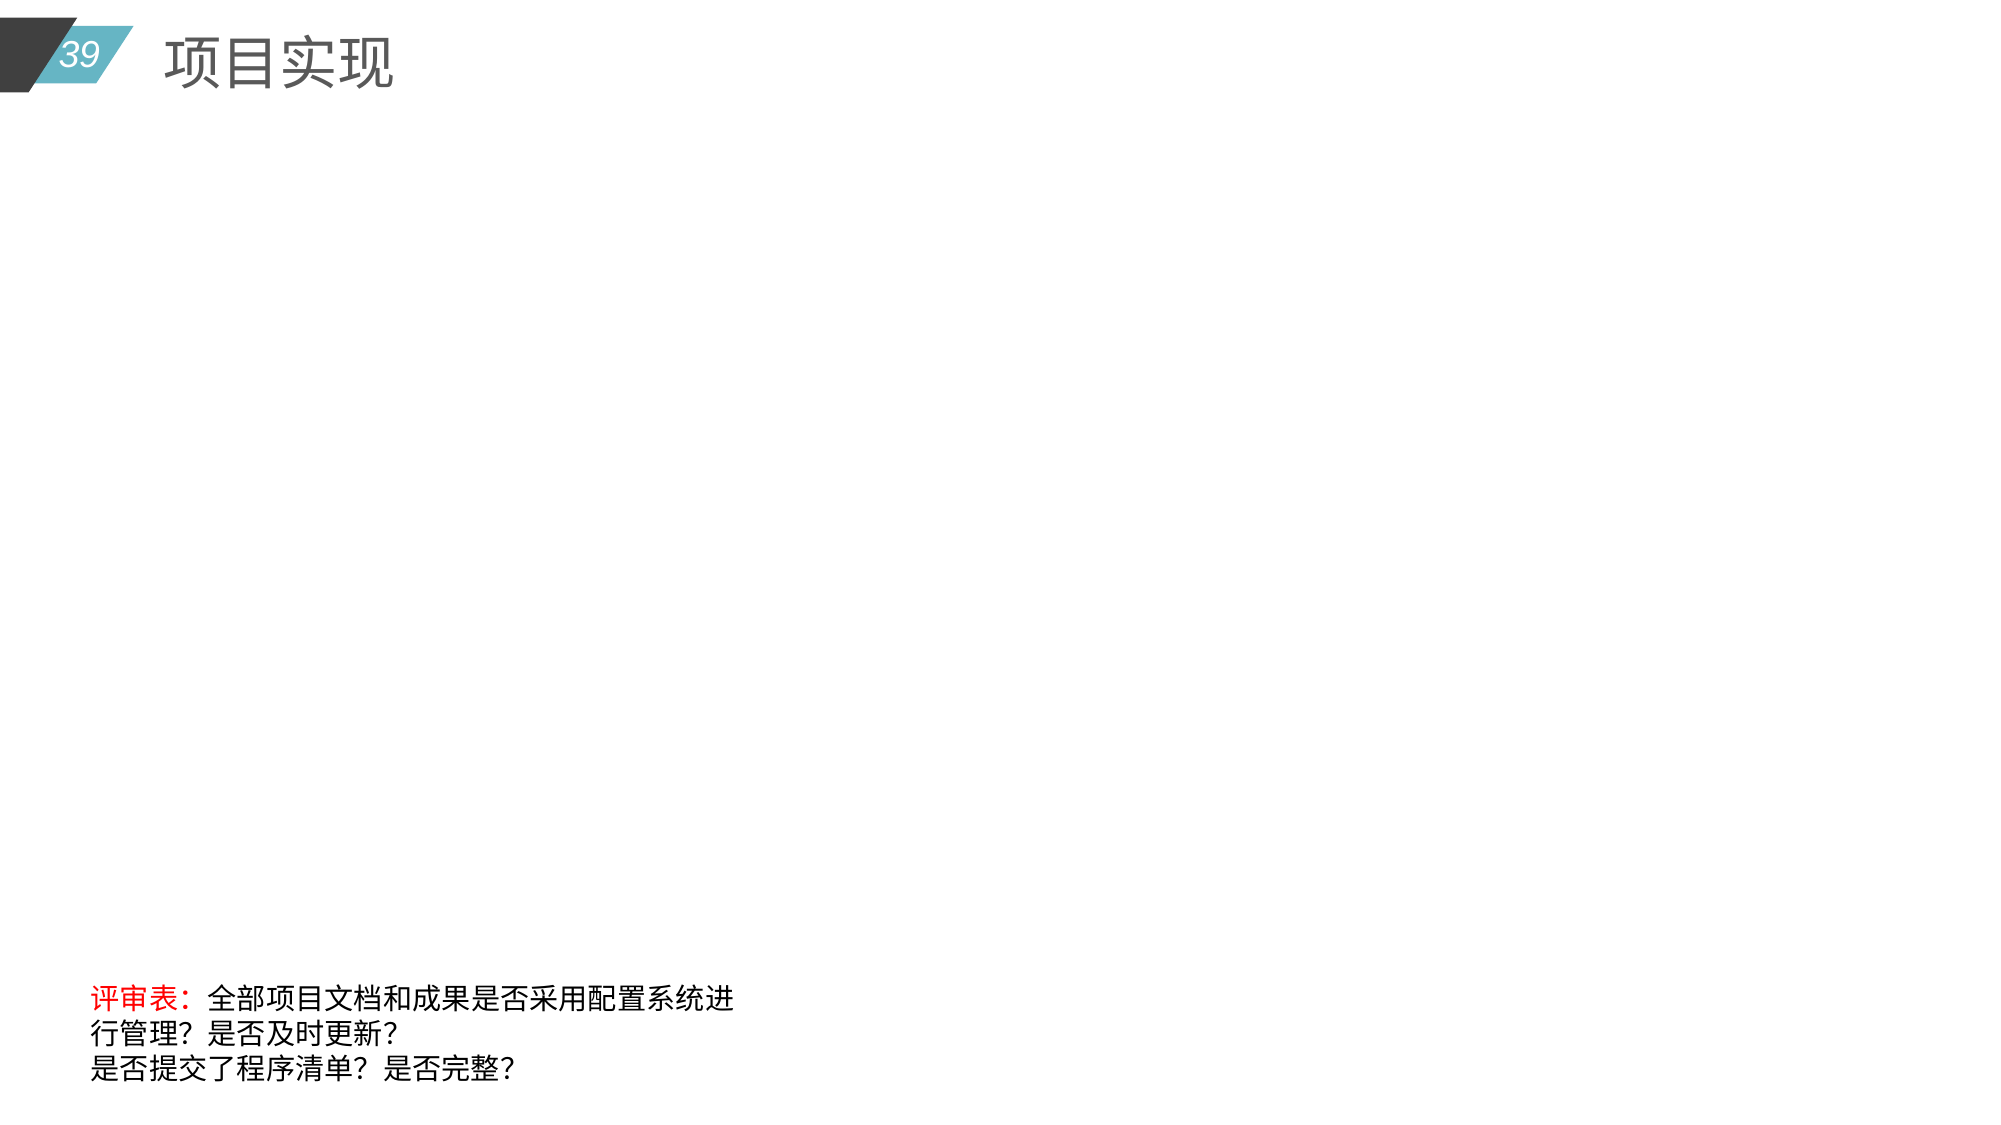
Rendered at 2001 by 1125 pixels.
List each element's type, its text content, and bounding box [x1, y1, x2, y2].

text_box 项目实现 [148, 18, 412, 104]
text_box 评审表：全部项目文档和成果是否采用配置系统进行管理？是否及时更新？ 是否提交了程序清单？是否完整？ [75, 972, 750, 1093]
